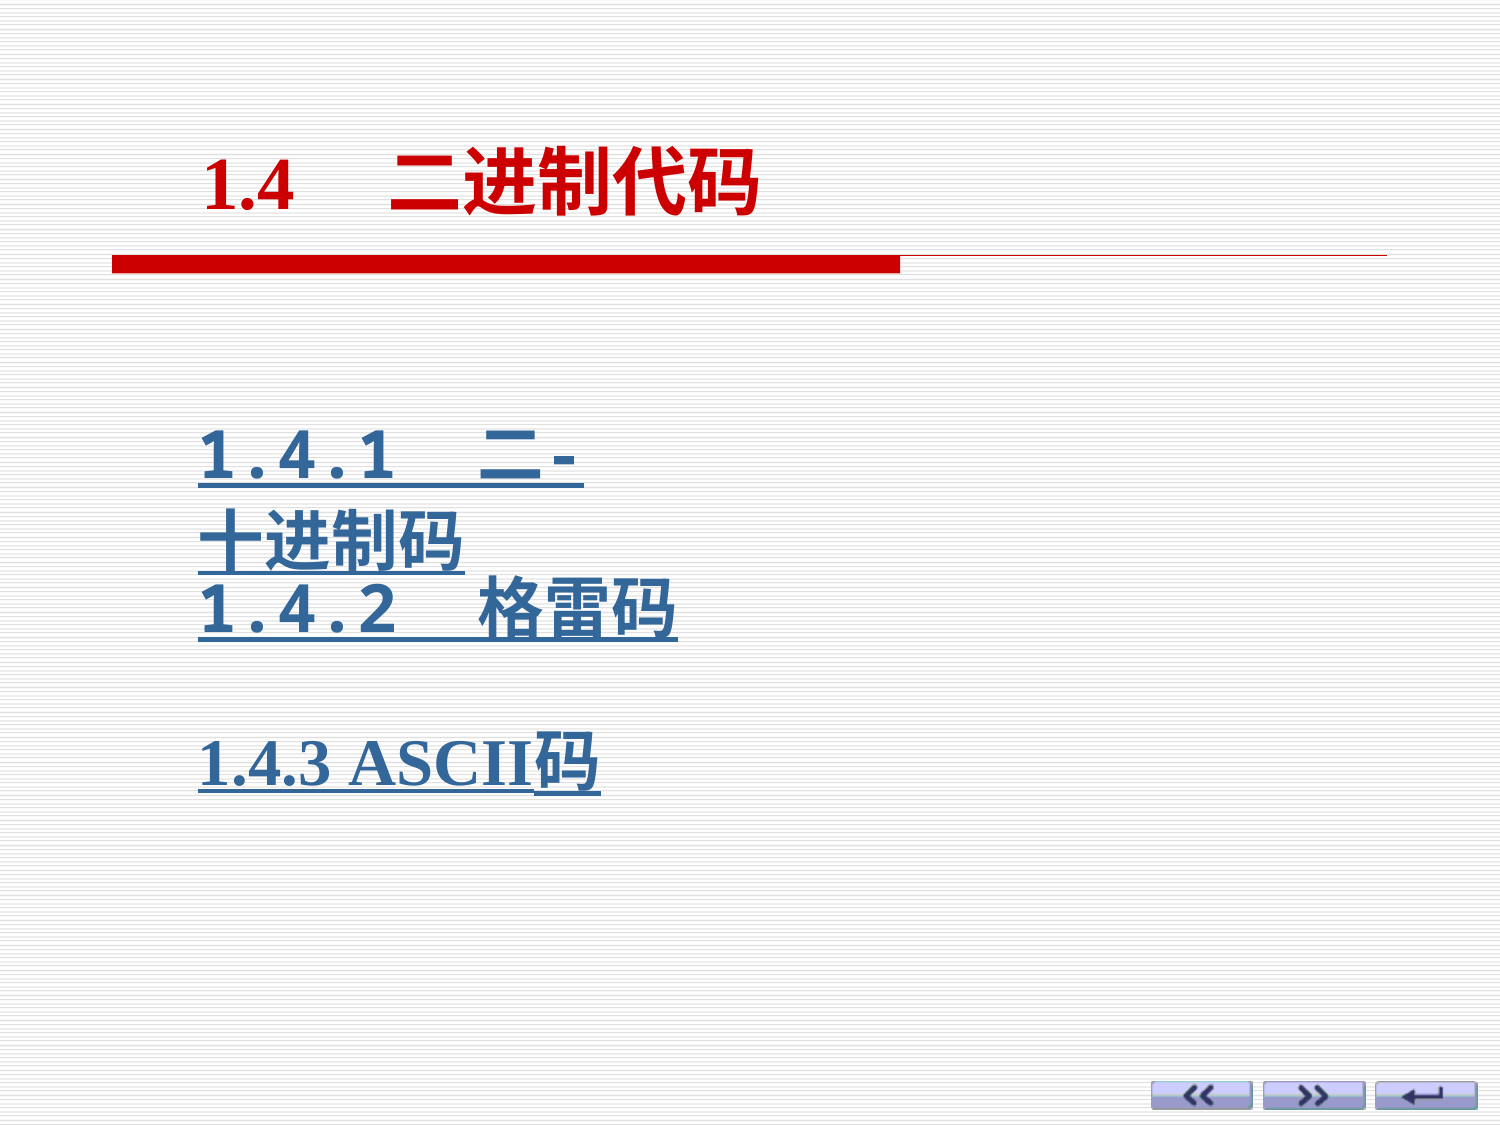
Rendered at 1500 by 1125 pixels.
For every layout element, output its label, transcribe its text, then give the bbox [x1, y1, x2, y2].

picture [0, 0, 1500, 1125]
text_box 1.4.3 ASCII码 [183, 711, 817, 814]
text_box 1.4.2 格雷码 [183, 558, 817, 660]
text_box 1.4 二进制代码 [0, 101, 1038, 237]
text_box 1.4.1 二-十进制码 [183, 404, 817, 558]
